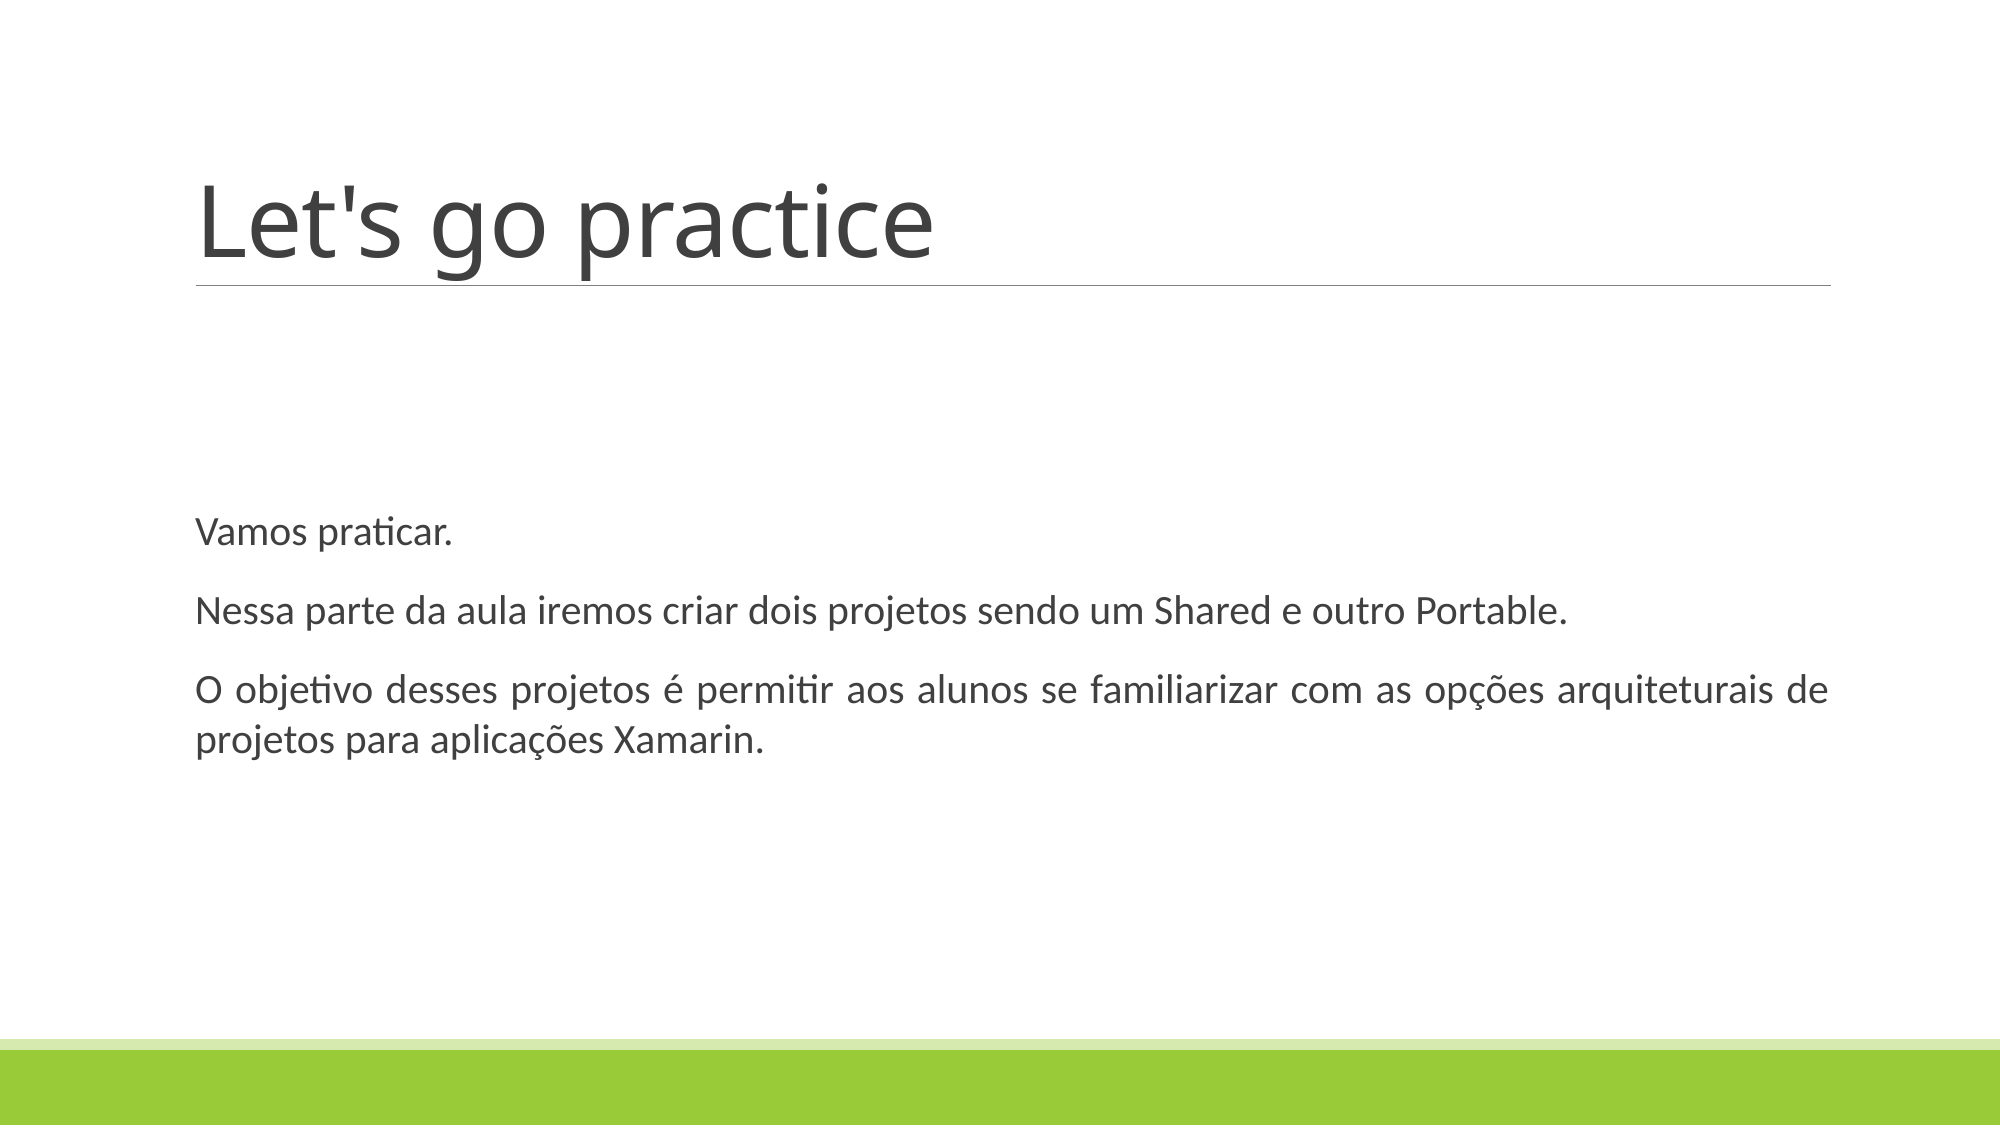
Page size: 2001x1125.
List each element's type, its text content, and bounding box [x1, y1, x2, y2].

title Let's go practice [180, 47, 1830, 285]
list Vamos praticar. Nessa parte da aula iremos criar dois projetos sendo um Shared e outro Portable. O objetivo desses projetos é permitir aos alunos se familiarizar com as opções arquiteturais de projetos para aplicações Xamarin. [180, 302, 1830, 963]
